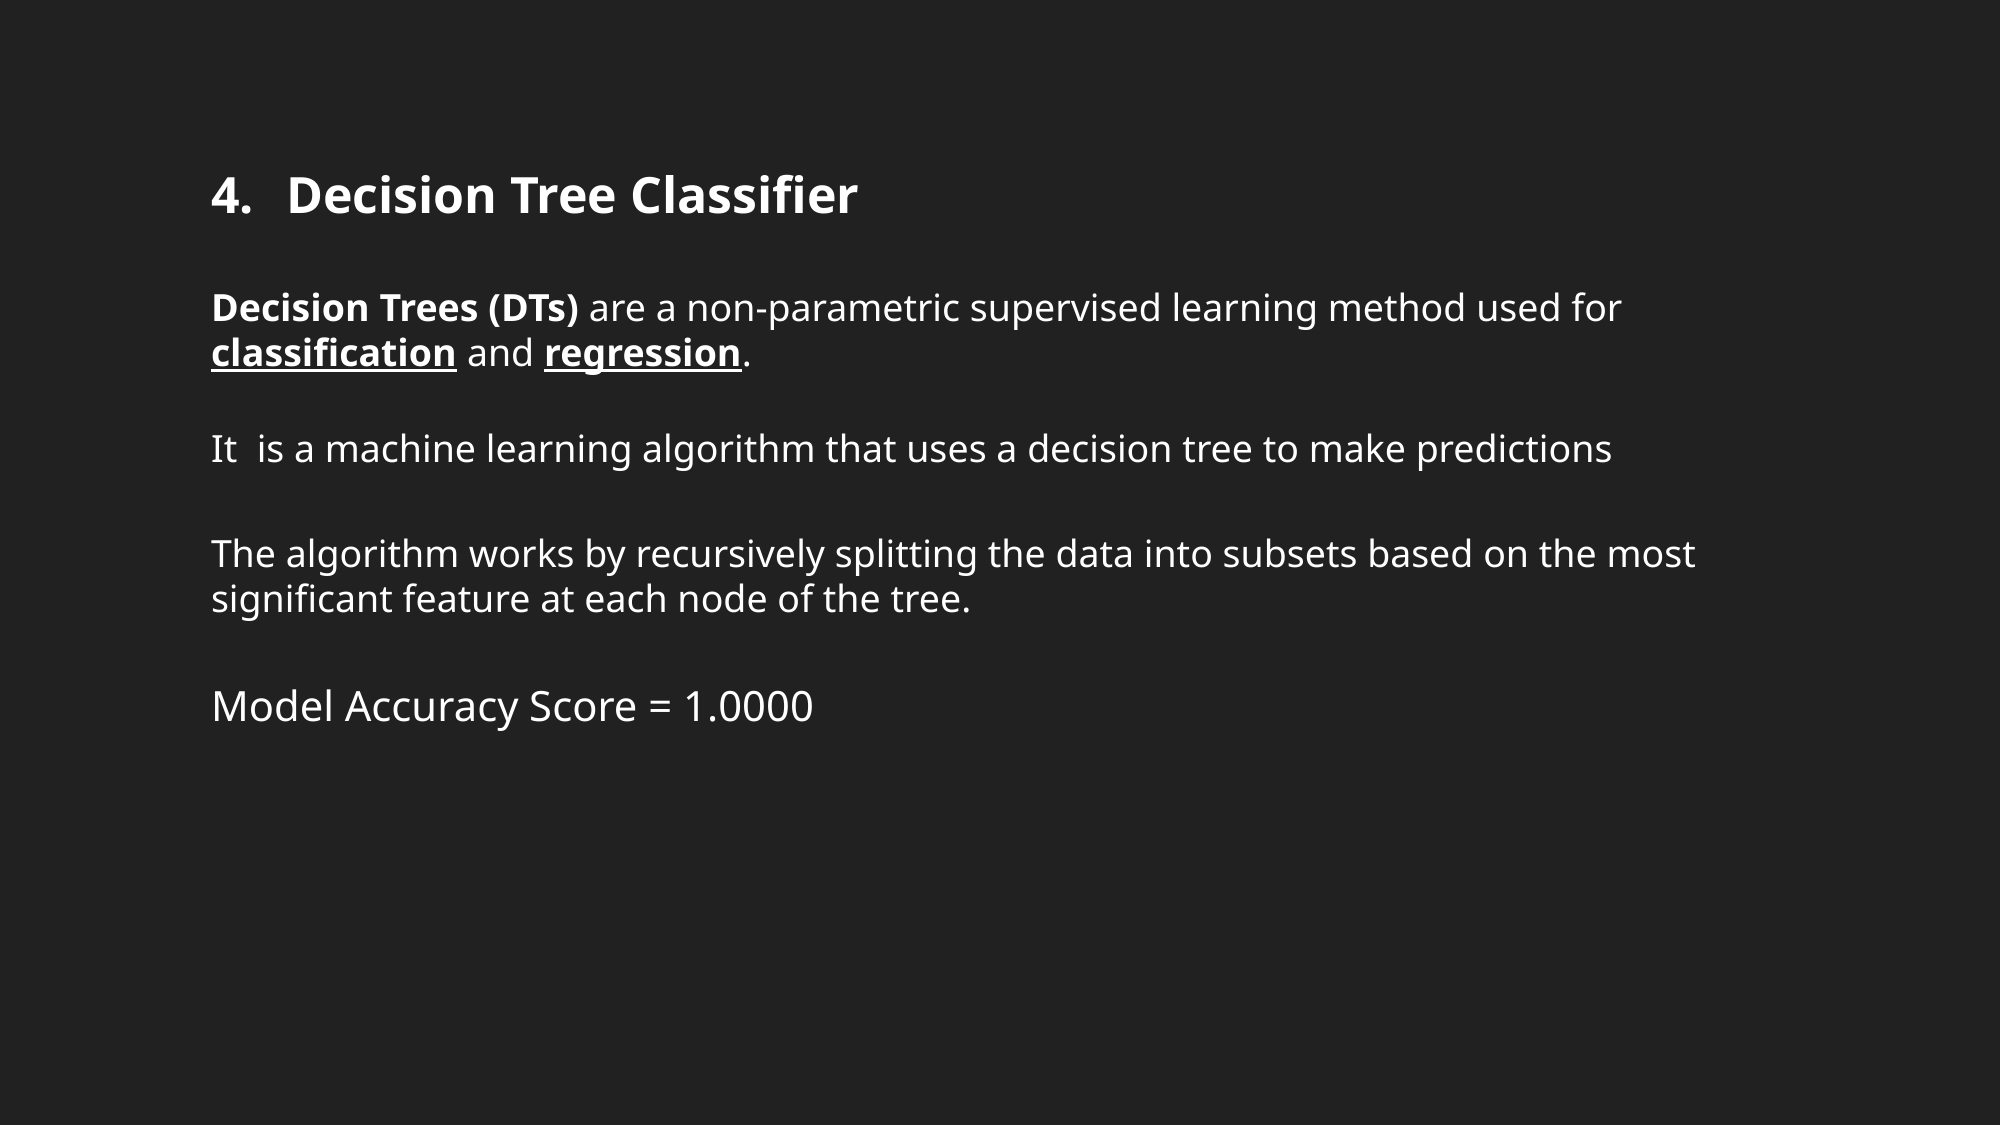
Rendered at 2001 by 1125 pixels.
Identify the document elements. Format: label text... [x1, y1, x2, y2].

text_box Decision Tree Classifier Decision Trees (DTs) are a non-parametric supervised learning method used for classification and regression. It is a machine learning algorithm that uses a decision tree to make predictions The algorithm works by recursively splitting the data into subsets based on the most significant feature at each node of the tree. Model Accuracy Score = 1.0000 [196, 156, 1747, 783]
